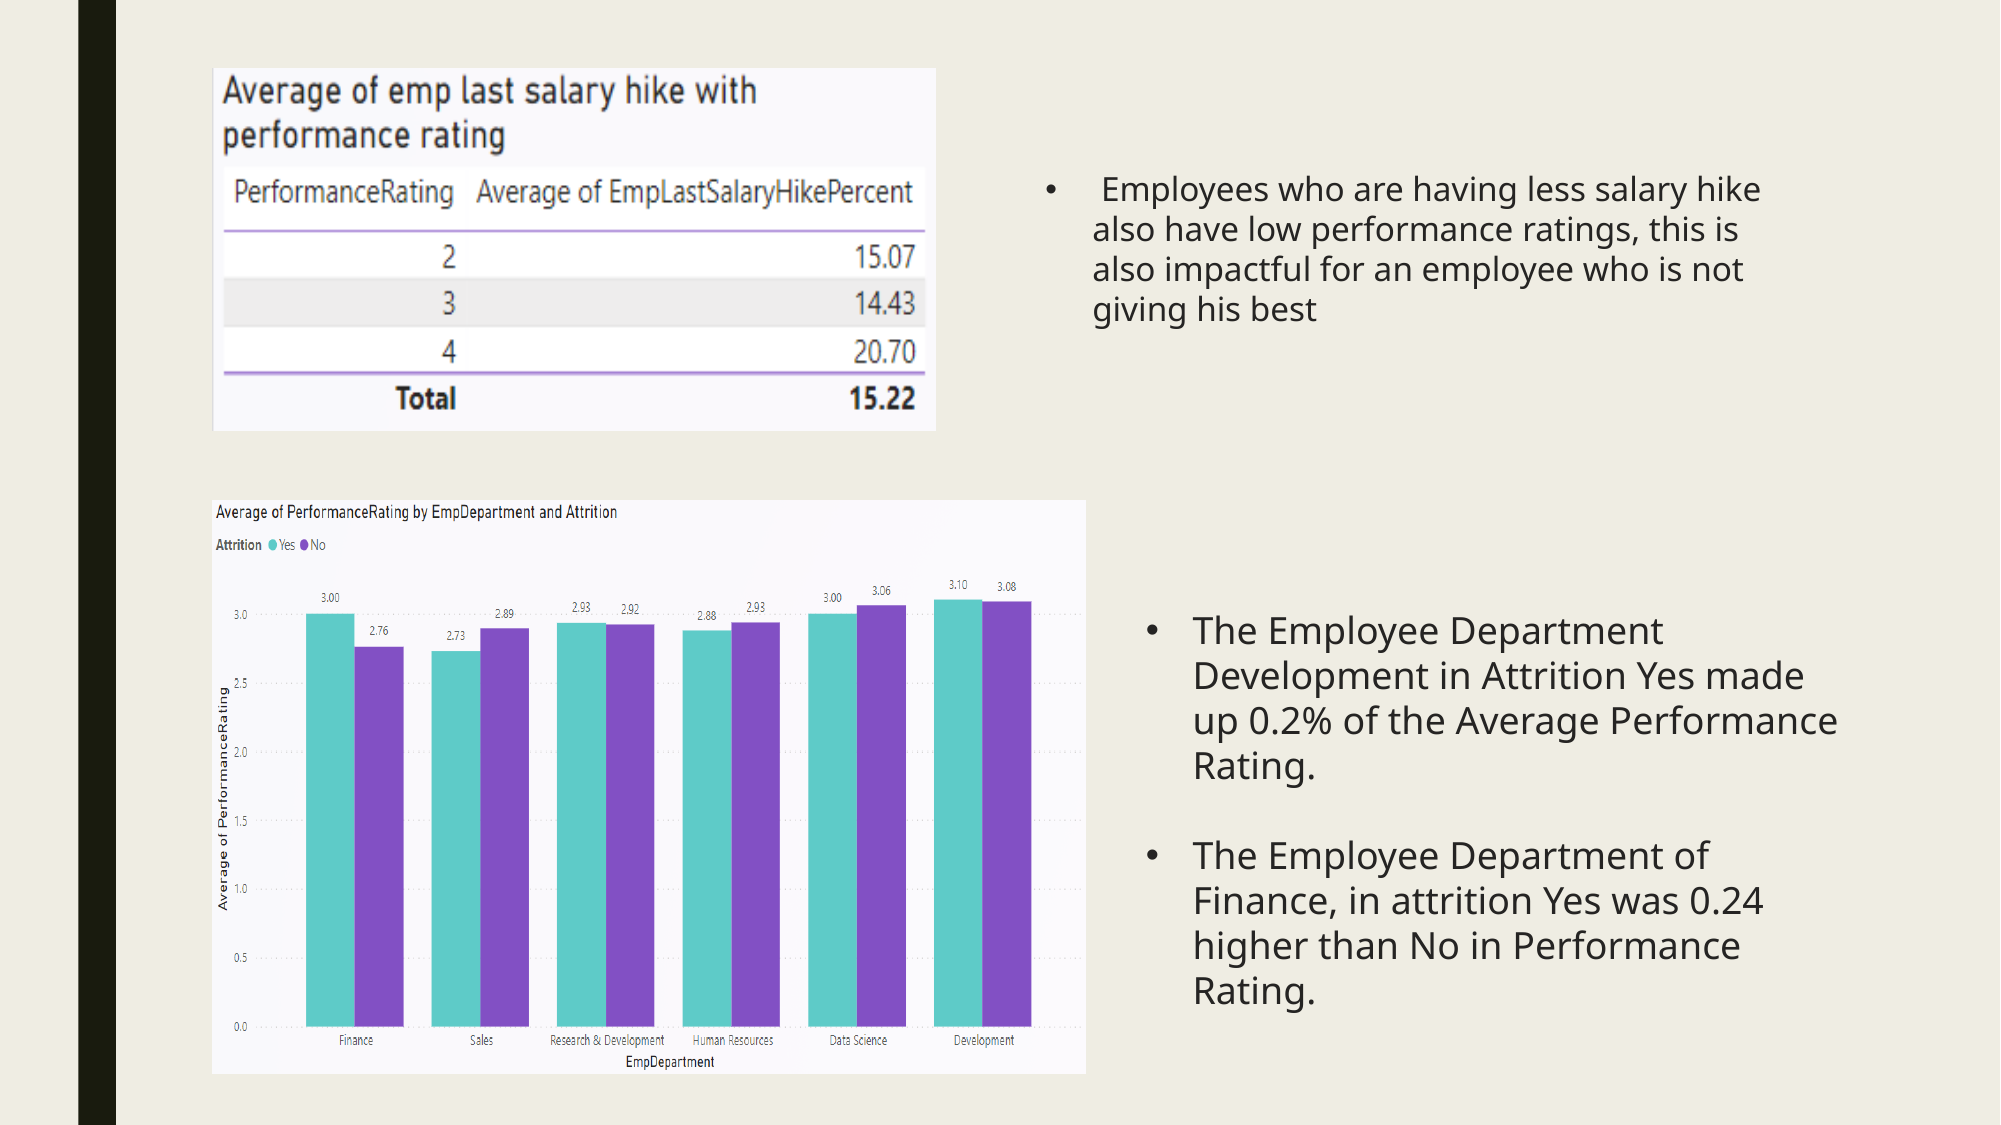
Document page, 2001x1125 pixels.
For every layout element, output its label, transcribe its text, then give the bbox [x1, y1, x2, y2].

text_box The Employee Department Development in Attrition Yes made up 0.2% of the Average Performance Rating.﻿﻿ ﻿﻿ ﻿ ﻿The Employee Department of Finance, in attrition Yes was 0.24 higher than No in Performance Rating.﻿﻿ ﻿﻿ [1131, 599, 1872, 1019]
text_box Employees who are having less salary hike also have low performance ratings, this is also impactful for an employee who is not giving his best [1030, 161, 1816, 336]
picture [212, 500, 1086, 1074]
picture [212, 68, 936, 431]
